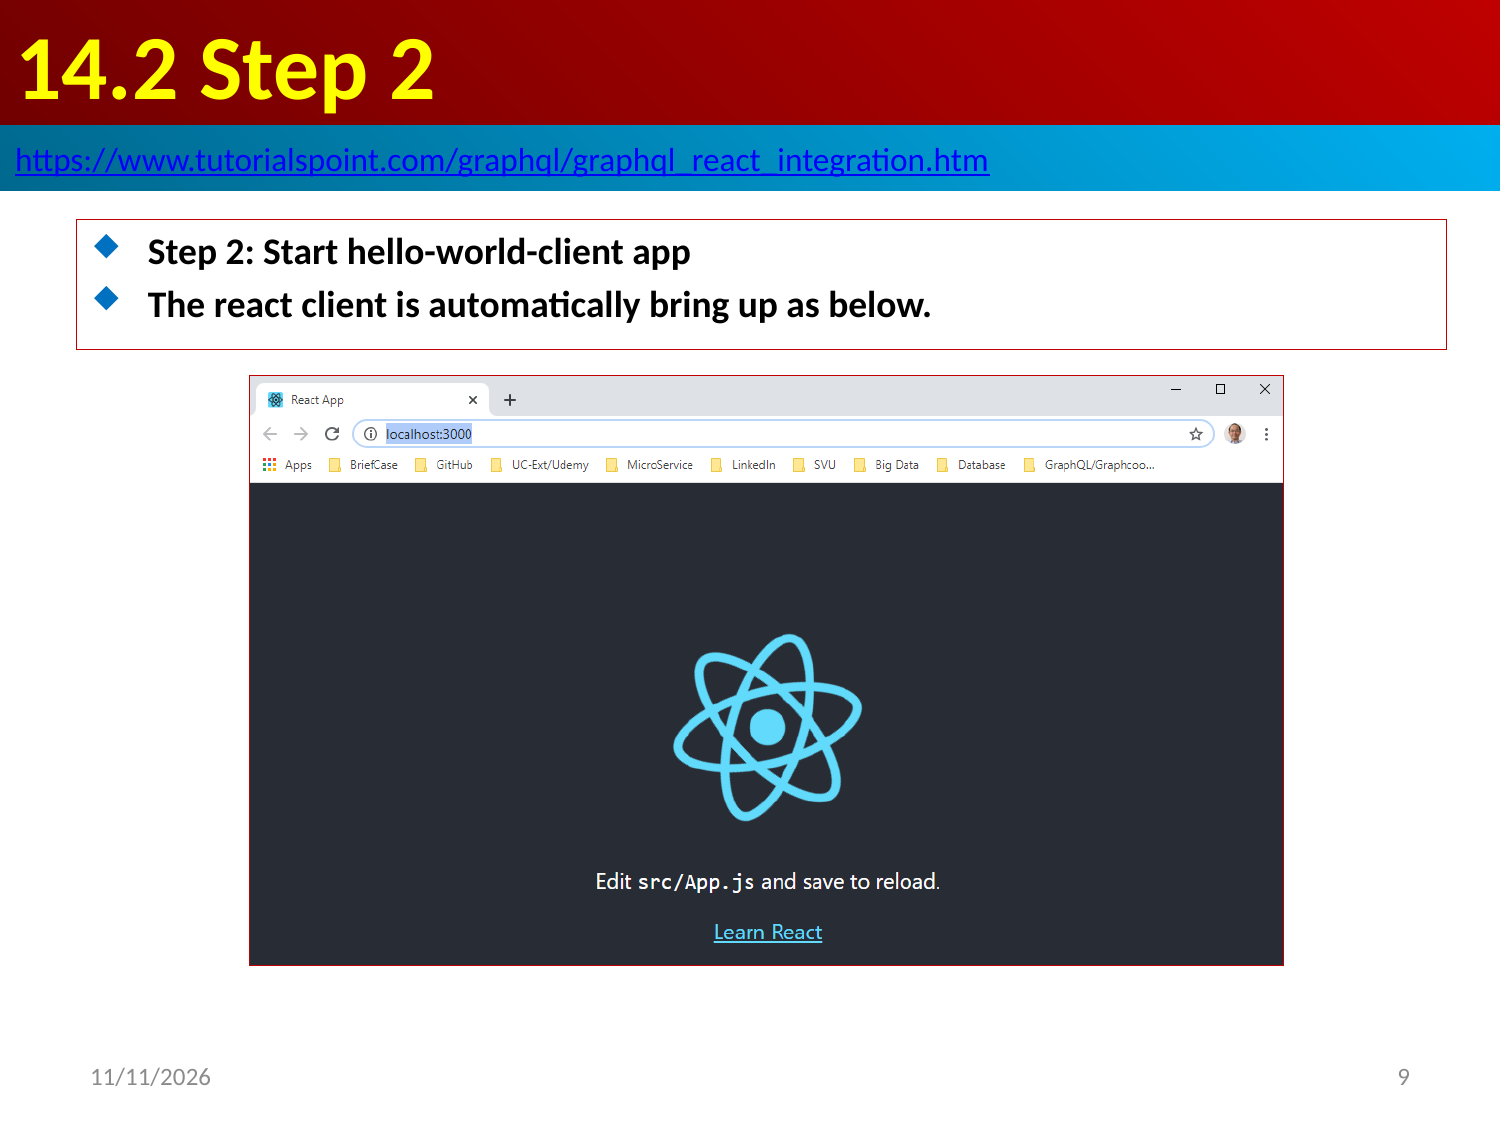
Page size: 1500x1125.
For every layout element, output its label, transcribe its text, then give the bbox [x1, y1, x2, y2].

slide_number 9 [1074, 1042, 1425, 1109]
title 14.2 Step 2 [0, 0, 1500, 125]
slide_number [75, 1042, 425, 1109]
subtitle Step 2: Start hello-world-client app The react client is automatically bring up as below. [76, 219, 1447, 350]
text_box https://www.tutorialspoint.com/graphql/graphql_react_integration.htm [0, 125, 1500, 191]
picture [249, 375, 1284, 966]
